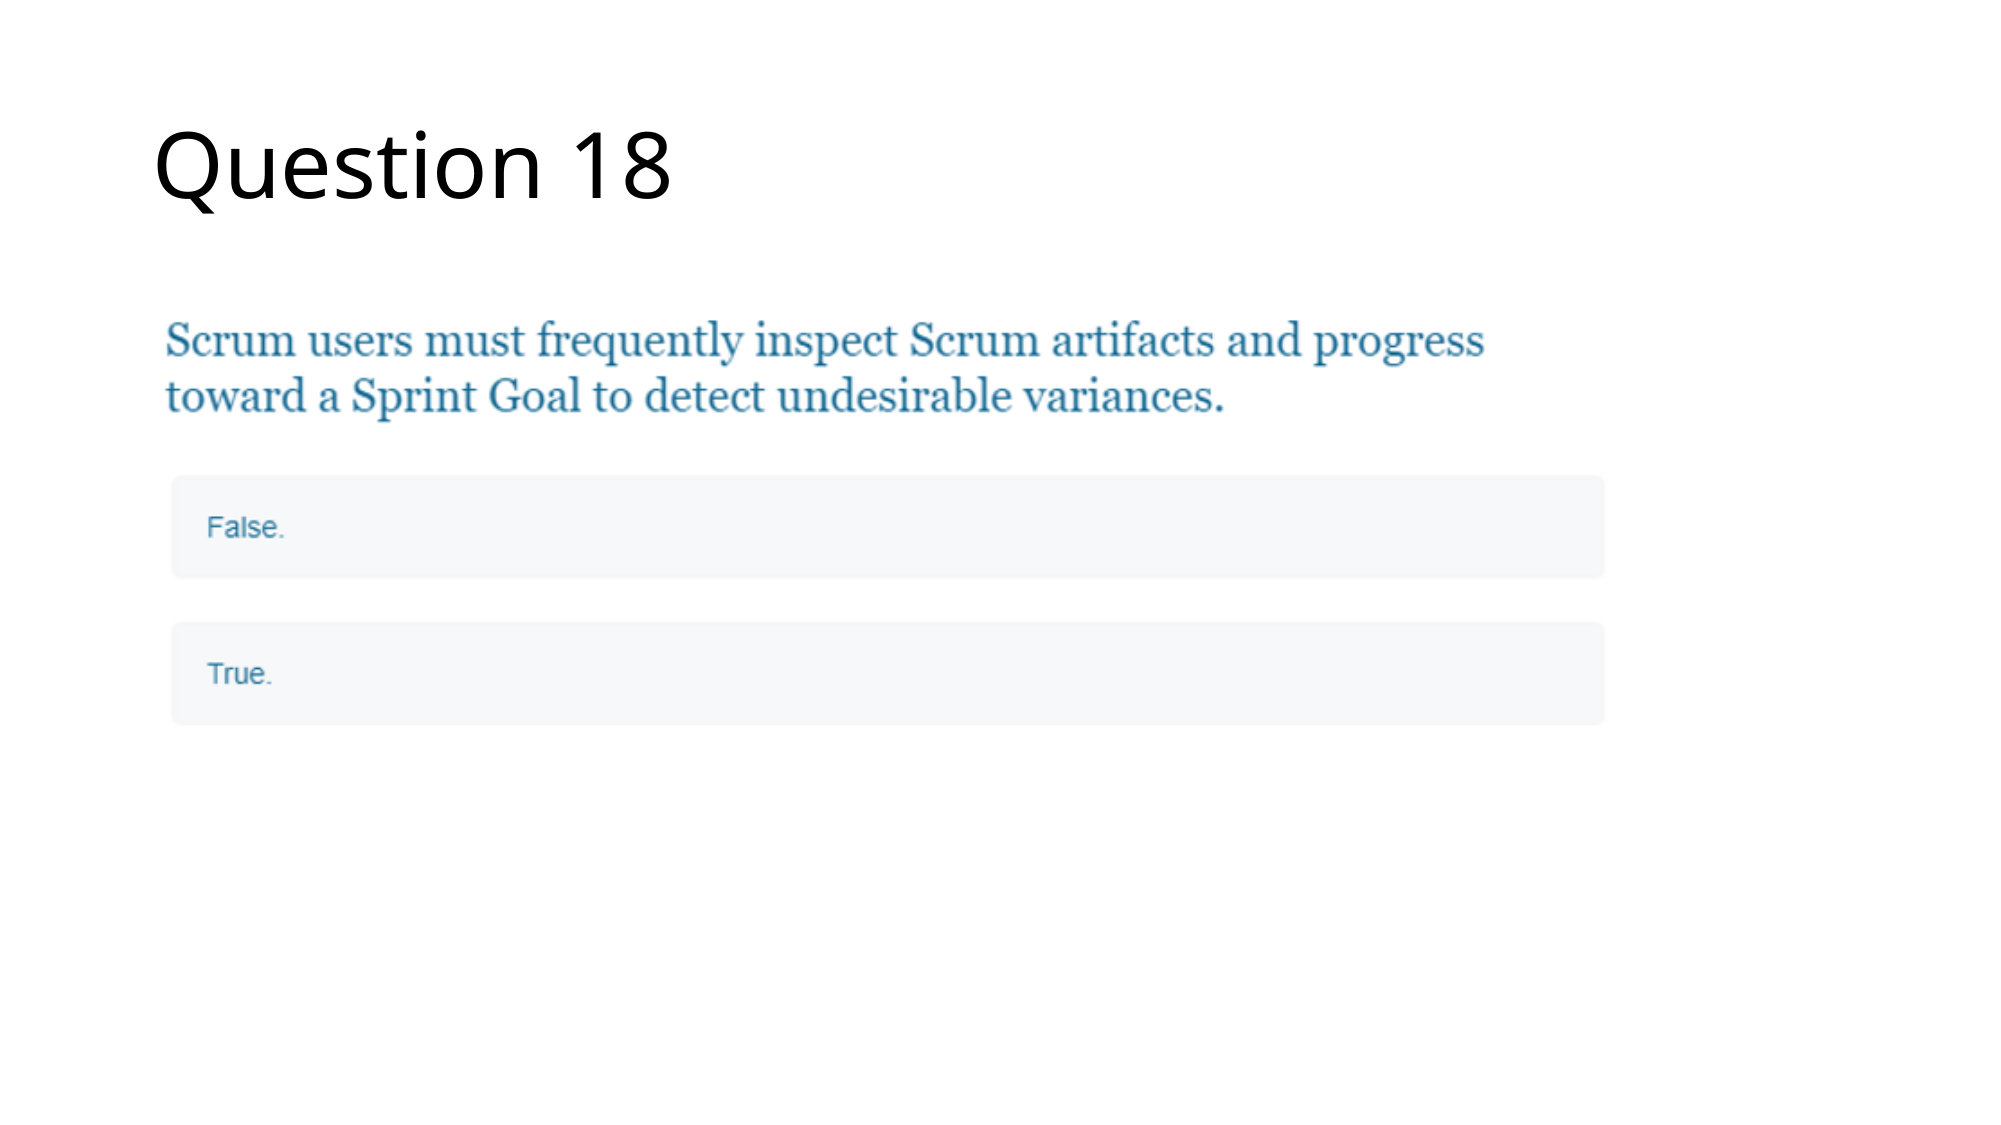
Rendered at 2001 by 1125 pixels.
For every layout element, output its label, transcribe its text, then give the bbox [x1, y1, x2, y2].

title Question 18 [137, 59, 1863, 278]
picture [137, 301, 1641, 740]
